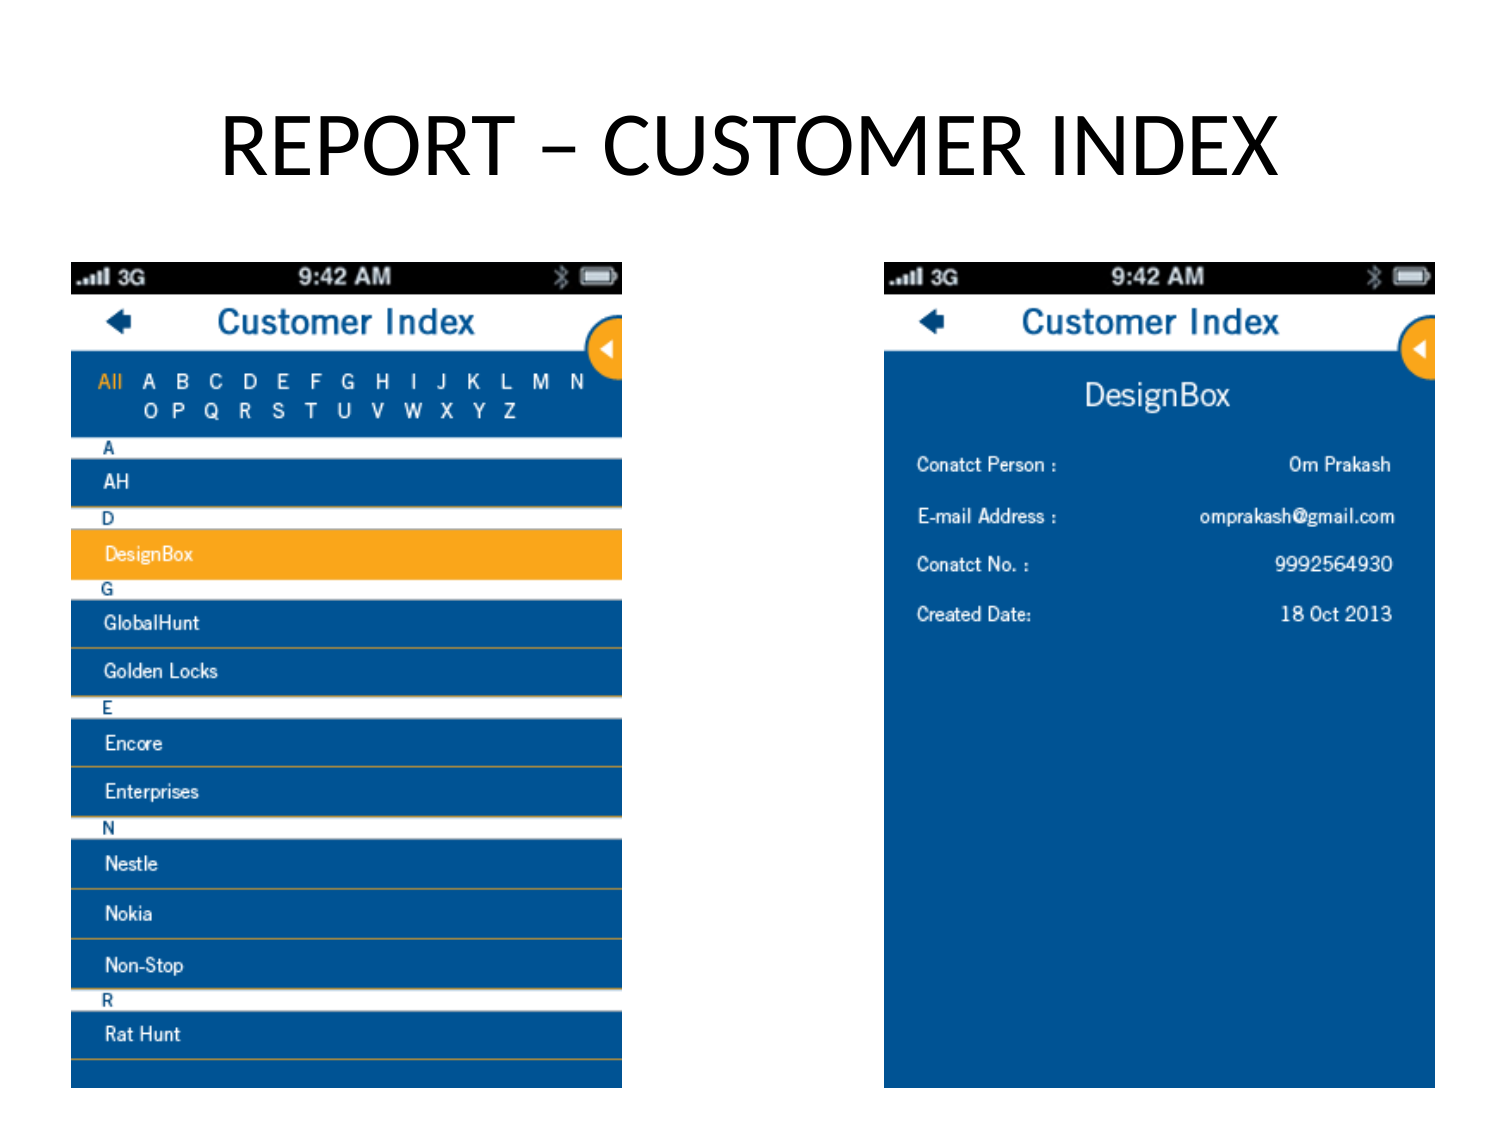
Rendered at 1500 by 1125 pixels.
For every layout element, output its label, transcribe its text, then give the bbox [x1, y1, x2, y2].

picture [71, 262, 623, 1088]
title REPORT – CUSTOMER INDEX [75, 45, 1425, 233]
picture [884, 262, 1435, 1088]
